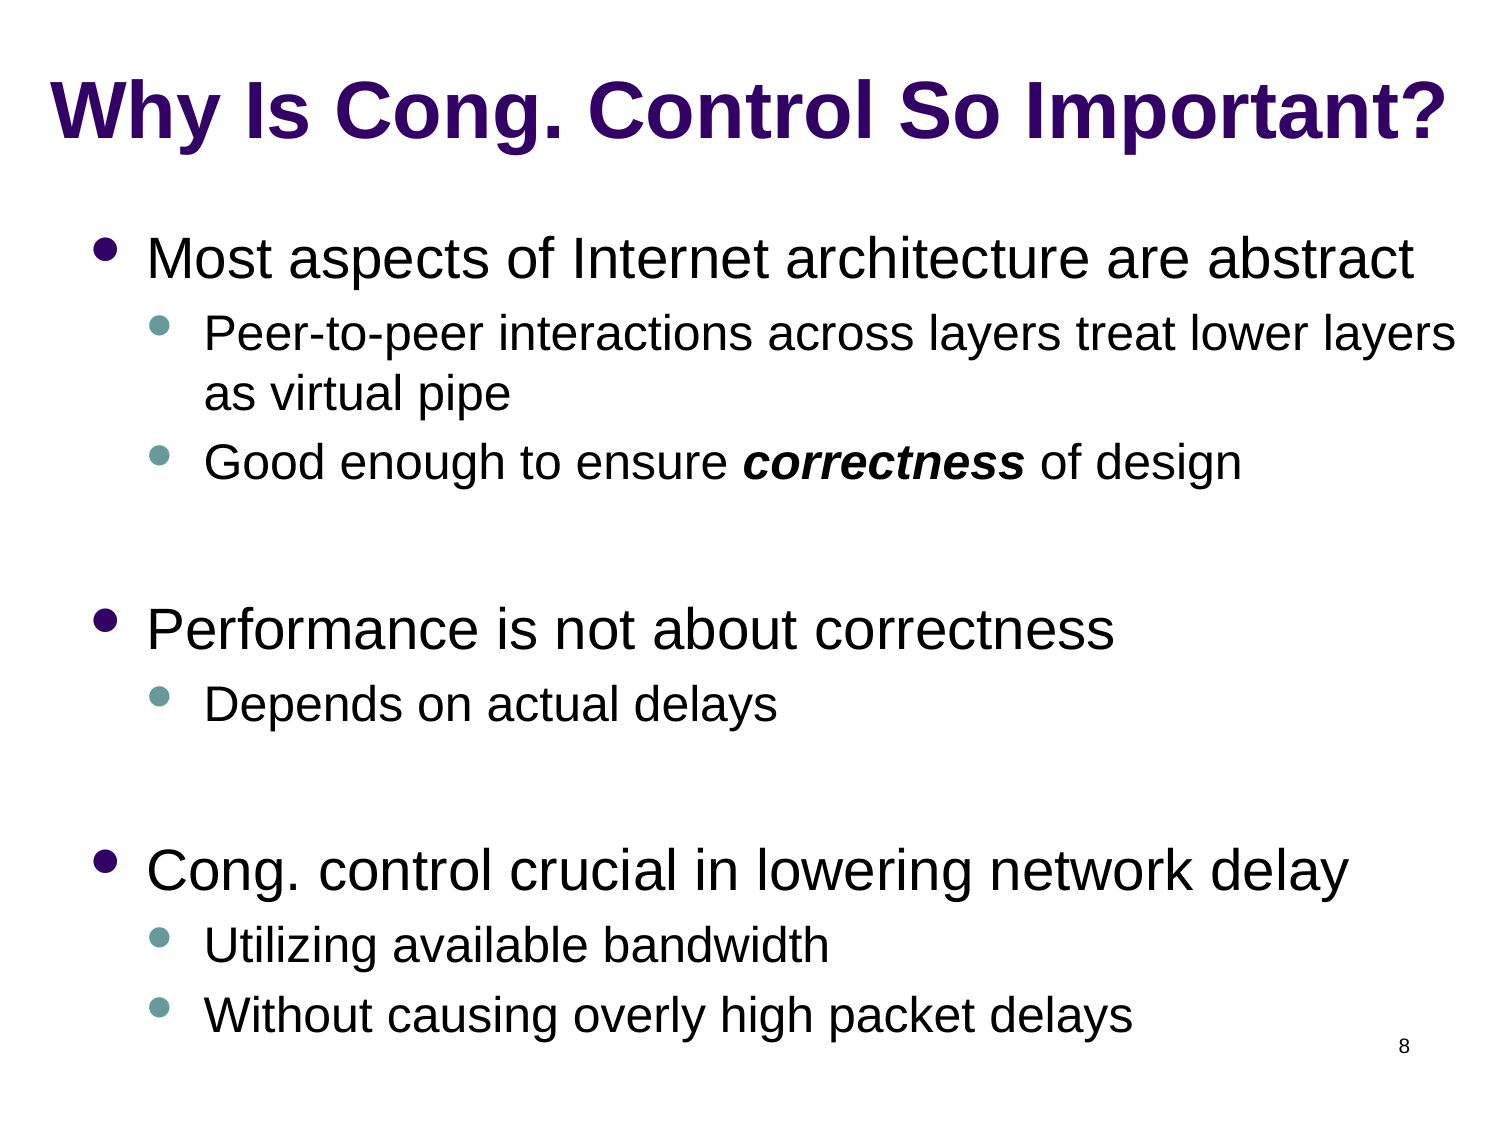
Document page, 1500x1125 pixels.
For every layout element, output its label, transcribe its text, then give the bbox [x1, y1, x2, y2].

slide_number 8 [1074, 1024, 1426, 1101]
title Why Is Cong. Control So Important? [0, 20, 1500, 163]
list Most aspects of Internet architecture are abstract Peer-to-peer interactions across layers treat lower layers as virtual pipe Good enough to ensure correctness of design Performance is not about correctness Depends on actual delays Cong. control crucial in lowering network delay Utilizing available bandwidth Without causing overly high packet delays [75, 212, 1475, 1006]
